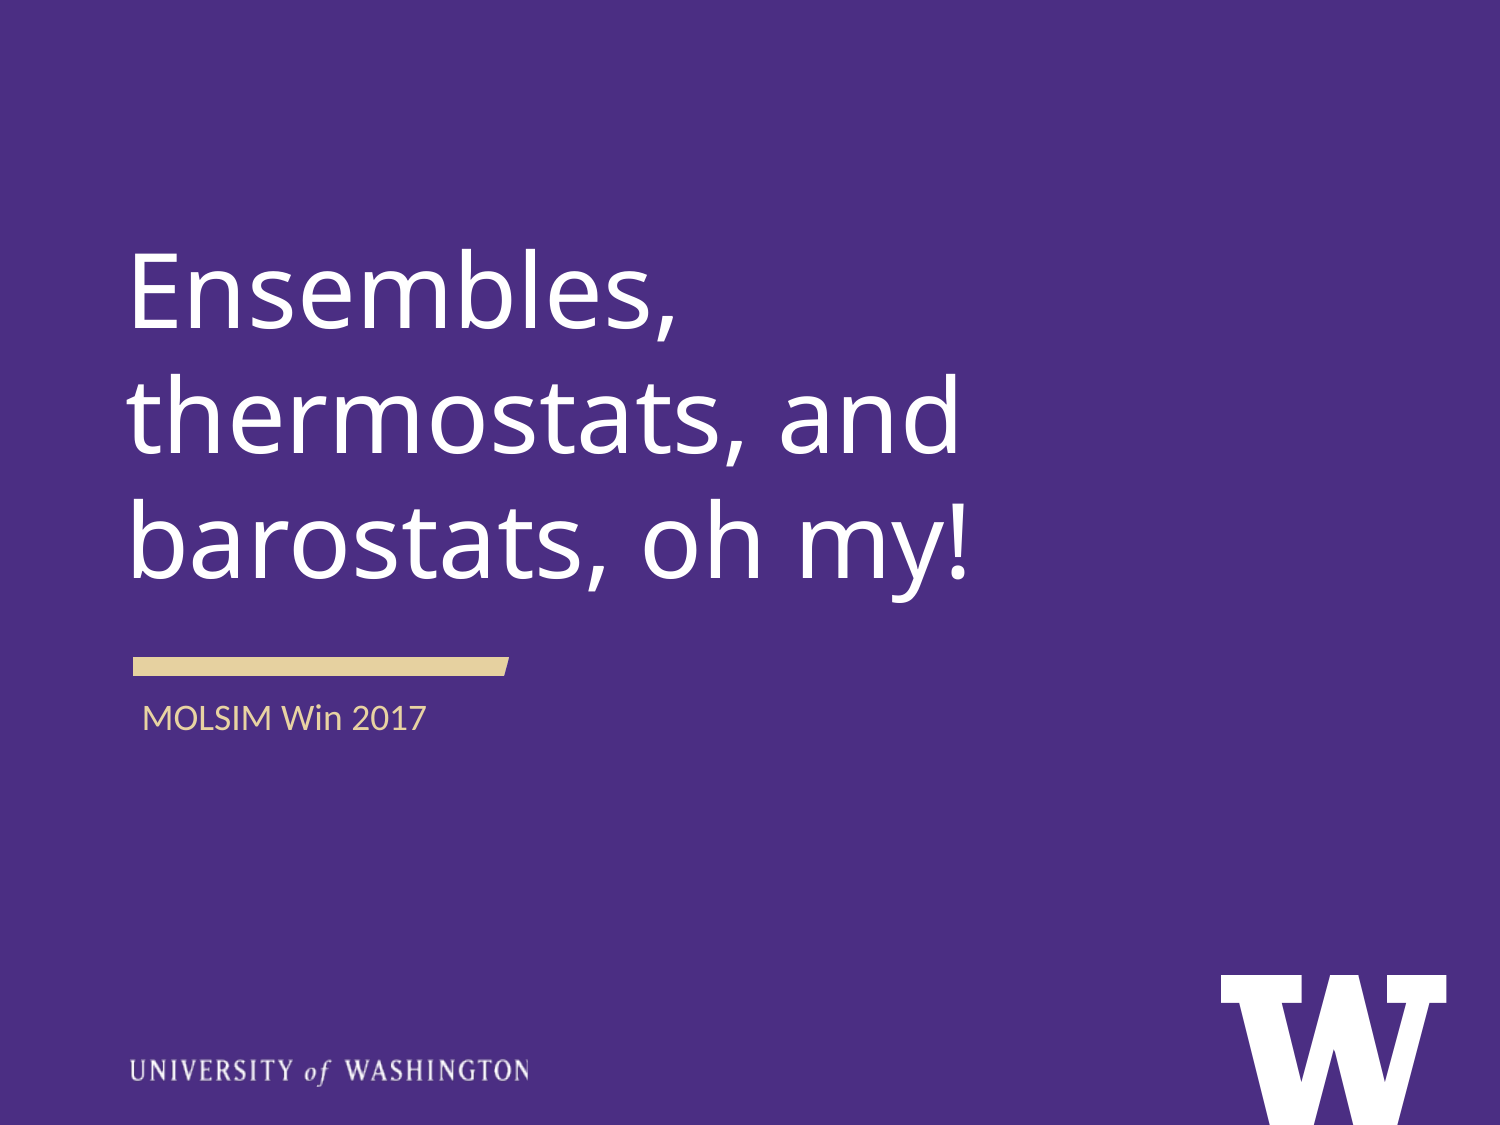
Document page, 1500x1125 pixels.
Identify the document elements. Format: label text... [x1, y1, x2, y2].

picture [1221, 975, 1447, 1125]
text_box MOLSIM Win 2017 [126, 686, 443, 746]
list Ensembles, thermostats, and barostats, oh my! [110, 324, 1254, 607]
picture [133, 657, 509, 676]
